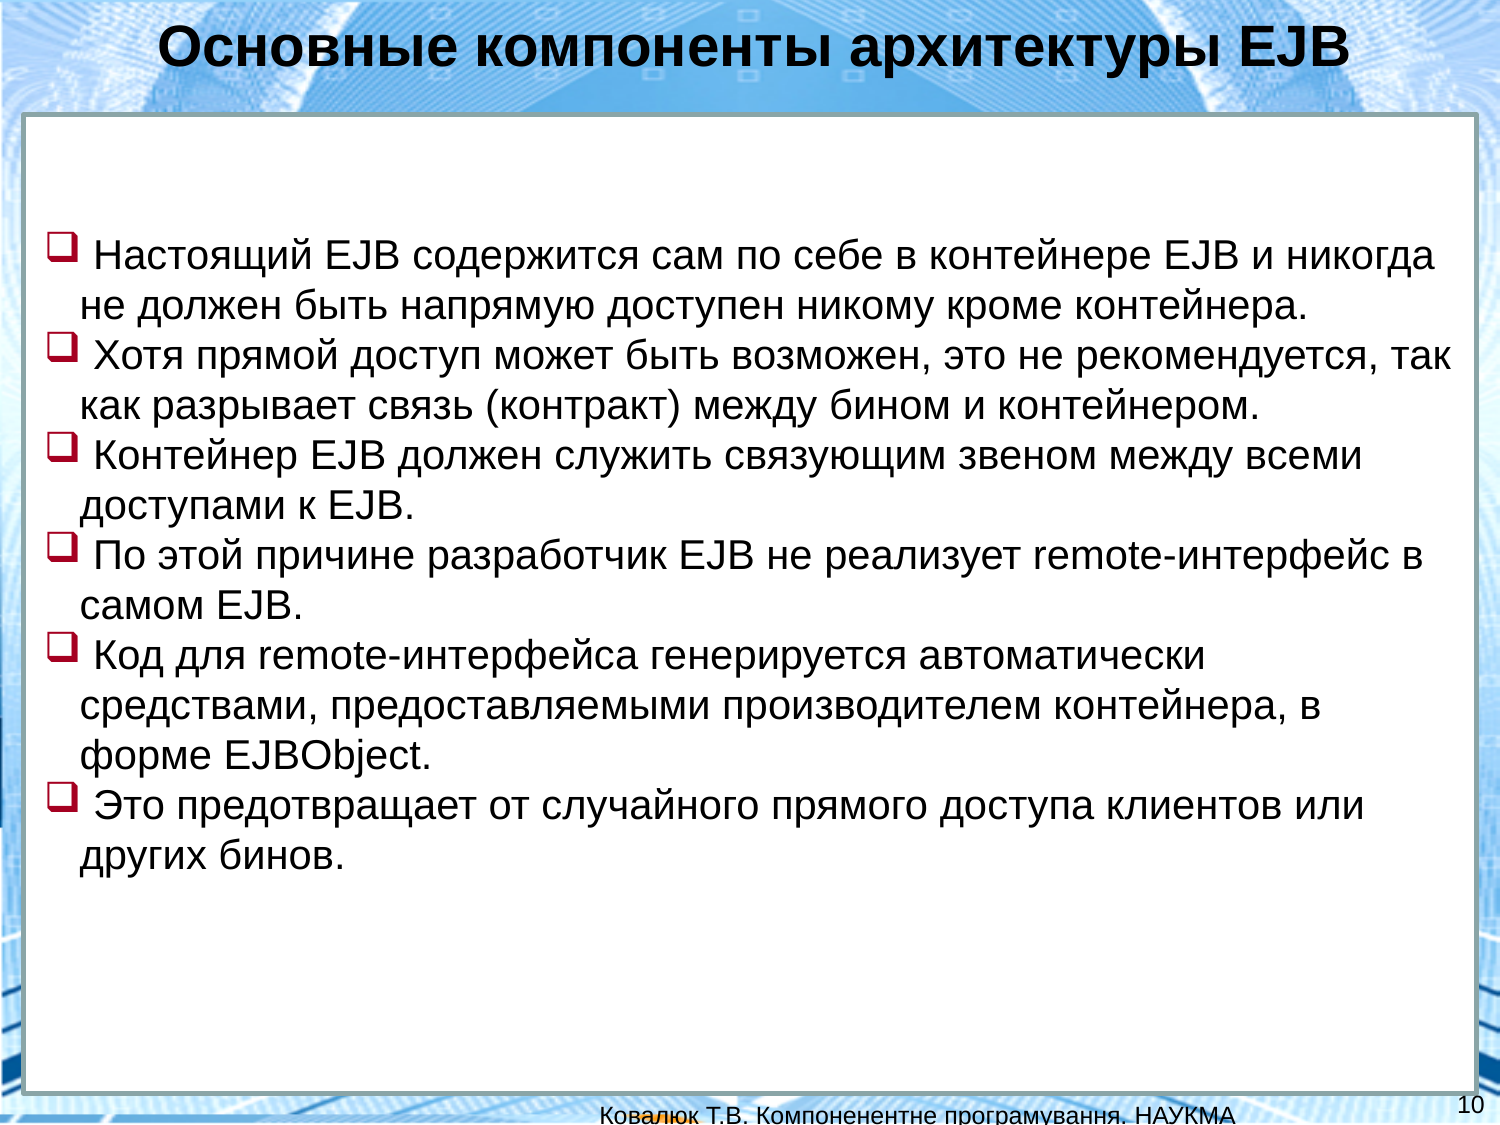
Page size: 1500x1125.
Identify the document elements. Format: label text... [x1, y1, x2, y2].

picture [998, 1112, 1005, 1123]
text_box Основные компоненты архитектуры EJB [142, 0, 1384, 86]
picture [961, 1112, 968, 1123]
text_box Настоящий EJB содержится сам по себе в контейнере EJB и никогда не должен быть напрямую доступен никому кроме контейнера. Хотя прямой доступ может быть возможен, это не рекомендуется, так как разрывает связь (контракт) между бином и контейнером. Контейнер EJB должен служить связующим звеном между всеми доступами к EJB. По этой причине разработчик EJB не реализует remote-интерфейс в самом EJB. Код для remote-интерфейса генерируется автоматически средствами, предоставляемыми производителем контейнера, в форме EJBObject. Это предотвращает от случайного прямого доступа клиентов или других бинов. [29, 220, 1471, 886]
picture [0, 0, 1500, 1125]
